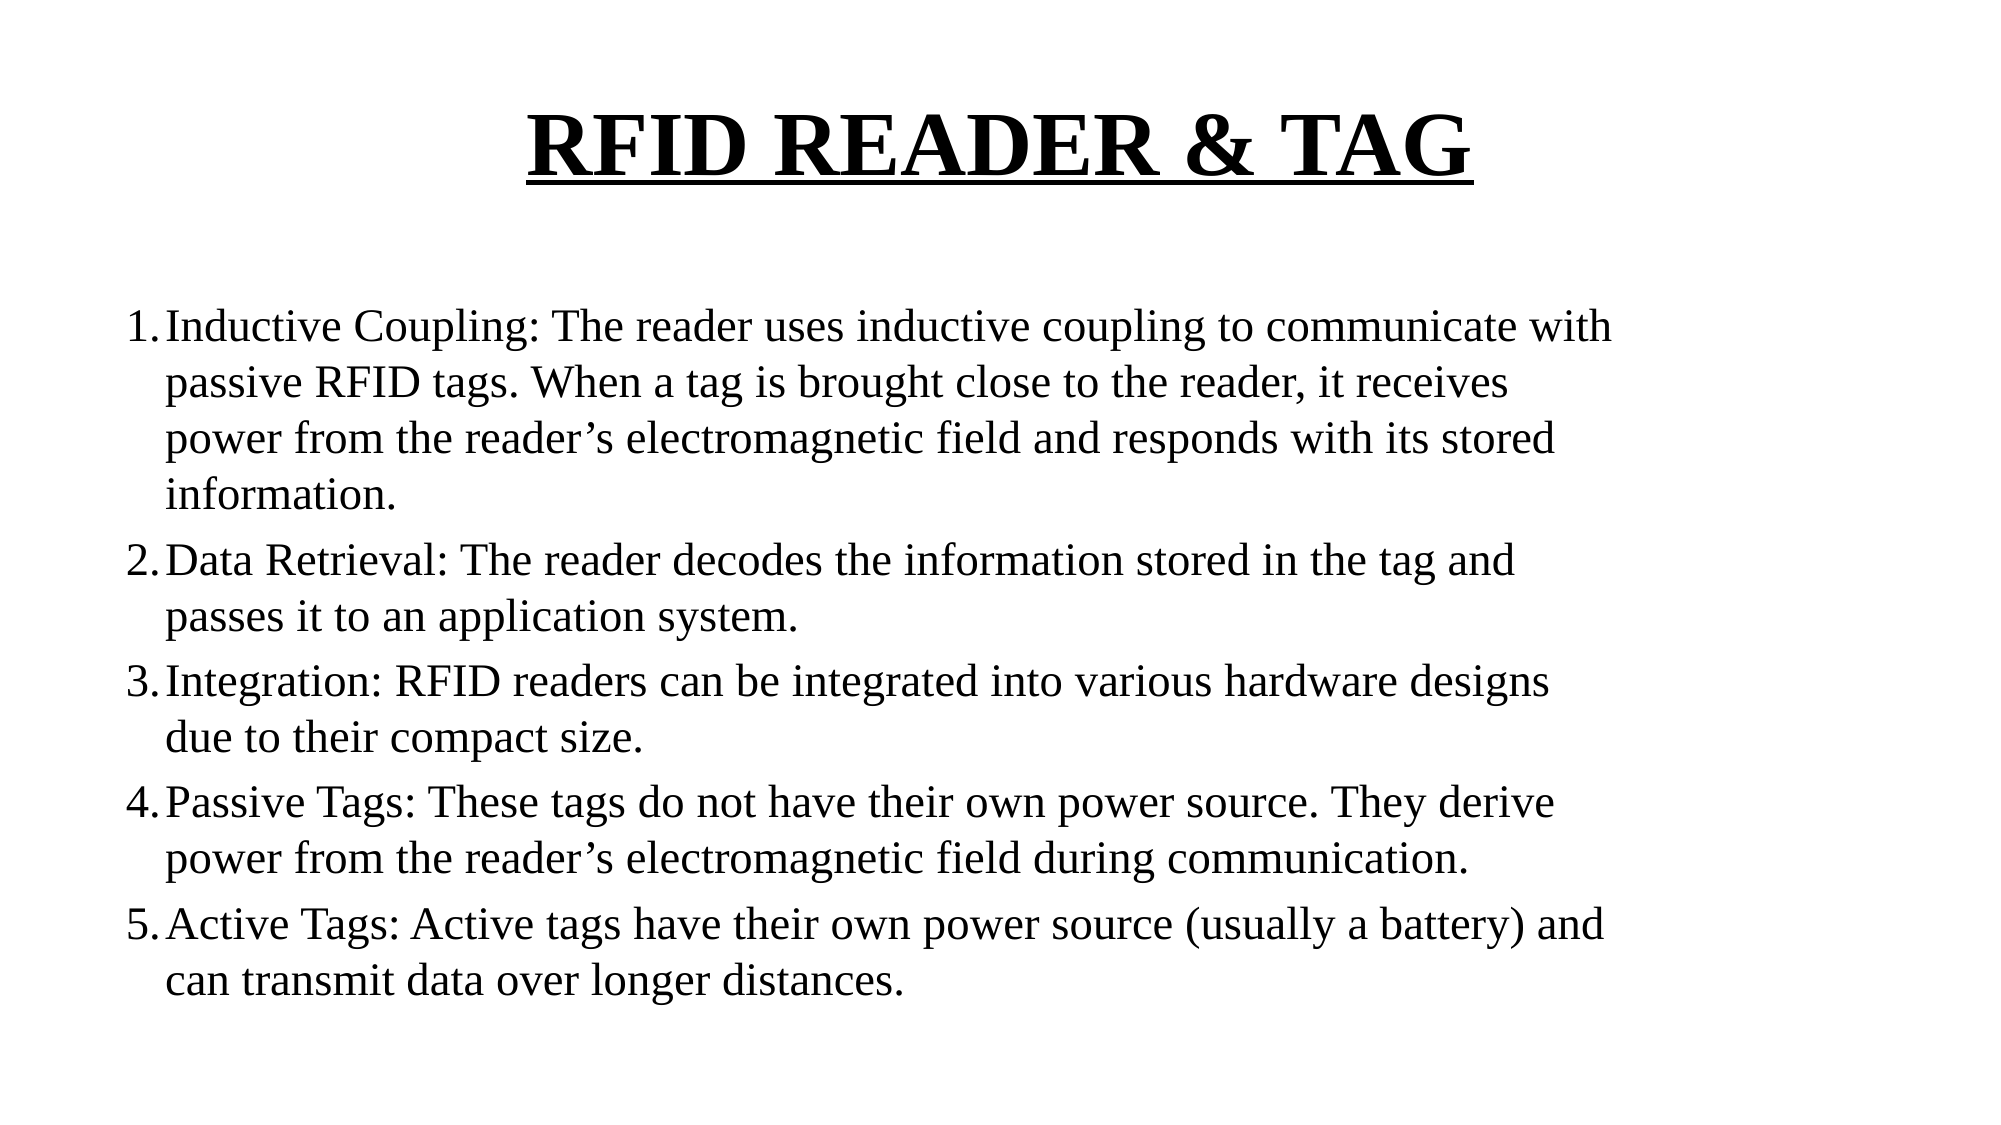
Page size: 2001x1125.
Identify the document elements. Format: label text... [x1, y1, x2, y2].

title RFID READER & TAG [99, 44, 1901, 233]
list Inductive Coupling: The reader uses inductive coupling to communicate with passive RFID tags. When a tag is brought close to the reader, it receives power from the reader’s electromagnetic field and responds with its stored information. Data Retrieval: The reader decodes the information stored in the tag and passes it to an application system. Integration: RFID readers can be integrated into various hardware designs due to their compact size. Passive Tags: These tags do not have their own power source. They derive power from the reader’s electromagnetic field during communication. Active Tags: Active tags have their own power source (usually a battery) and can transmit data over longer distances. [110, 221, 1642, 1016]
